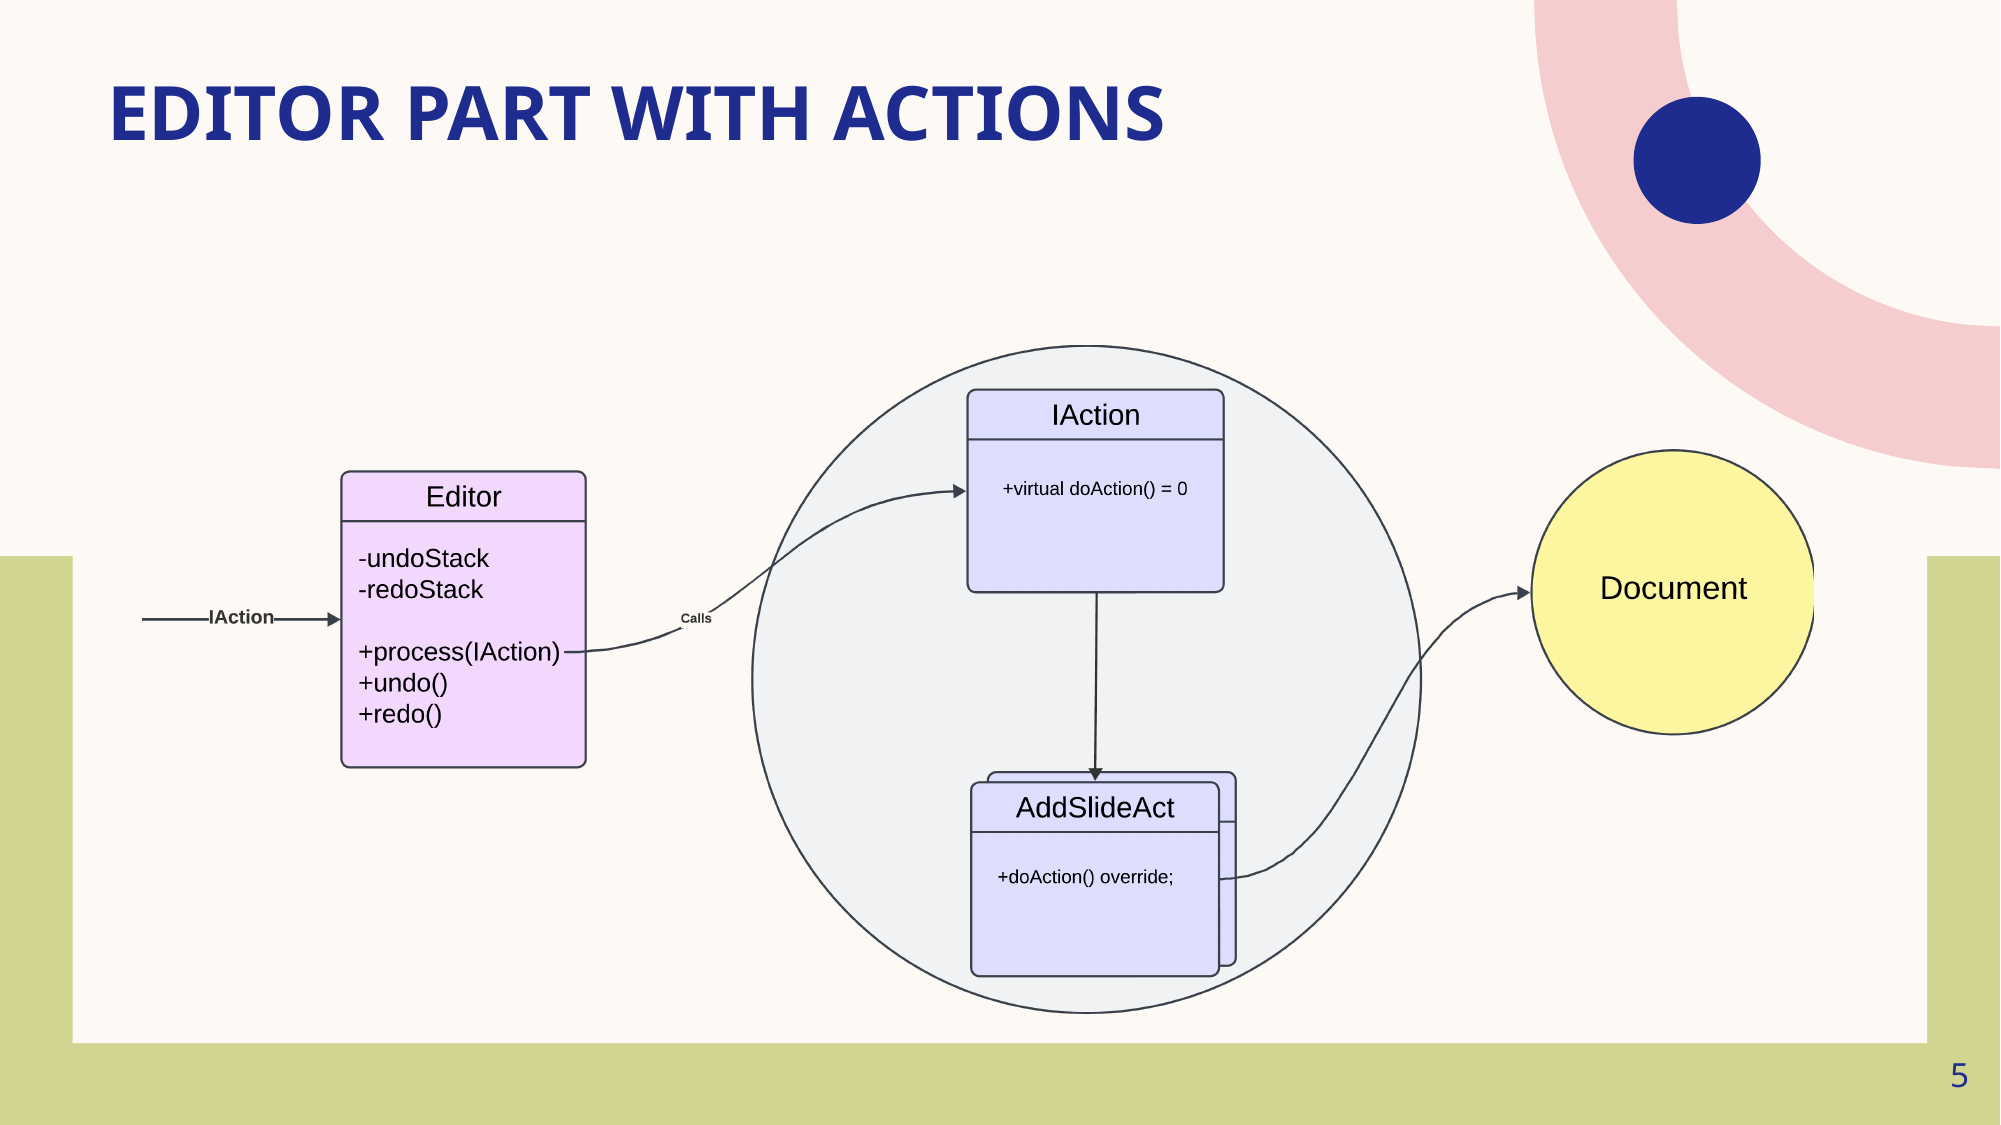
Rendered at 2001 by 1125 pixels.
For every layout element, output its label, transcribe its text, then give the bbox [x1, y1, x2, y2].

text_box 5 [1808, 1046, 1984, 1124]
title Editor Part with actions [92, 37, 1643, 185]
picture [142, 345, 1814, 1015]
